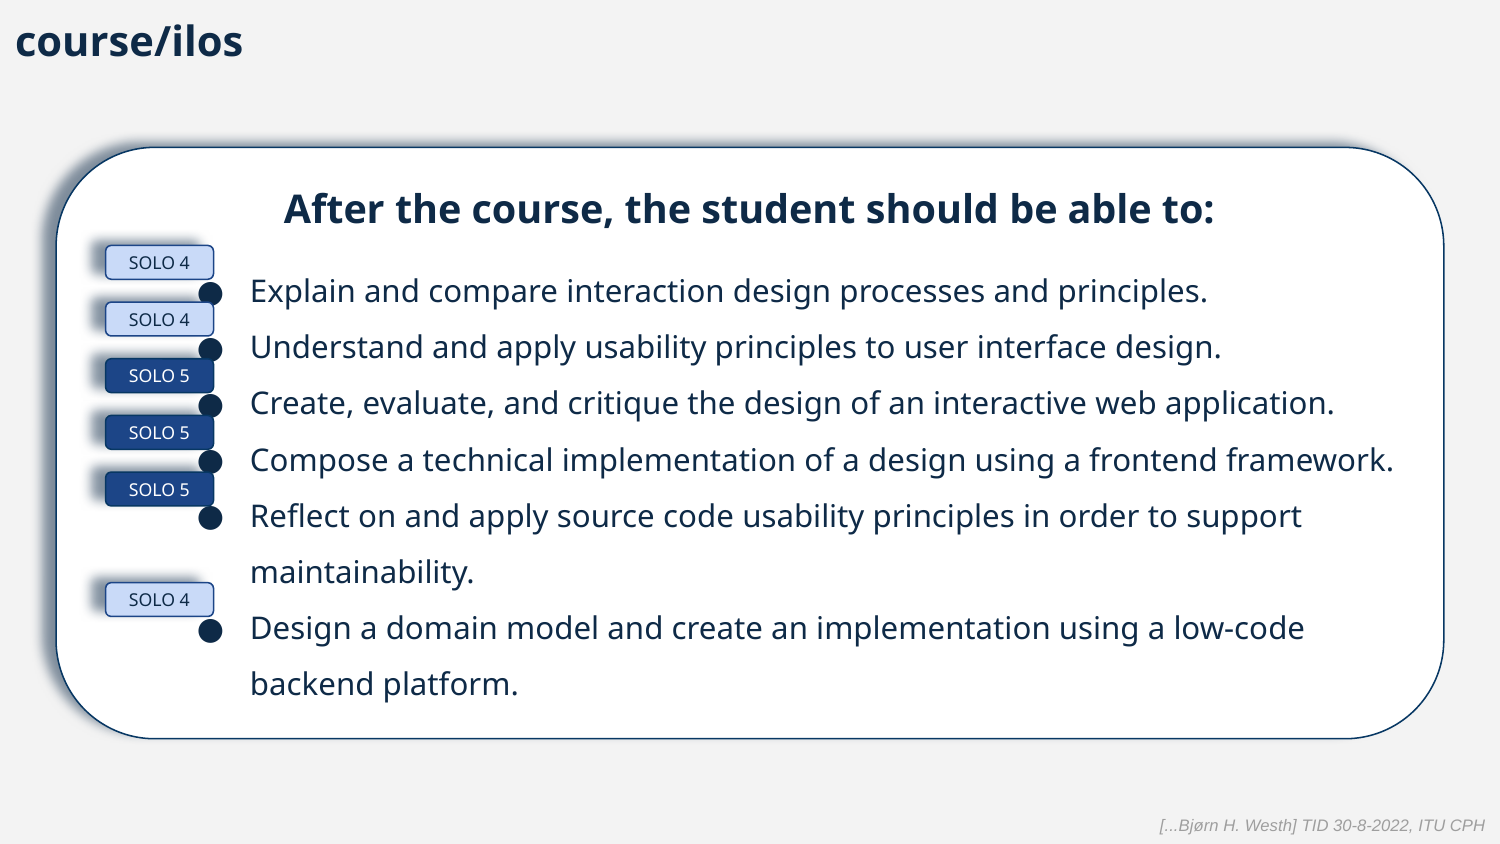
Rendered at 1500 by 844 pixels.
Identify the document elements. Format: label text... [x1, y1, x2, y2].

text_box SOLO 4 [105, 245, 214, 280]
text_box SOLO 4 [105, 302, 214, 336]
text_box SOLO 5 [105, 415, 214, 450]
text_box SOLO 5 [105, 358, 214, 393]
text_box course/ilos [0, 0, 1500, 76]
text_box After the course, the student should be able to: Explain and compare interaction design processes and principles. Understand and apply usability principles to user interface design. Create, evaluate, and critique the design of an interactive web application. Compose a technical implementation of a design using a frontend framework. Reflect on and apply source code usability principles in order to support maintainability. Design a domain model and create an implementation using a low-code backend platform. [56, 147, 1444, 739]
text_box SOLO 4 [105, 582, 214, 617]
text_box [...Bjørn H. Westh] TID 30-8-2022, ITU CPH [1144, 804, 1500, 844]
text_box SOLO 5 [105, 472, 214, 506]
